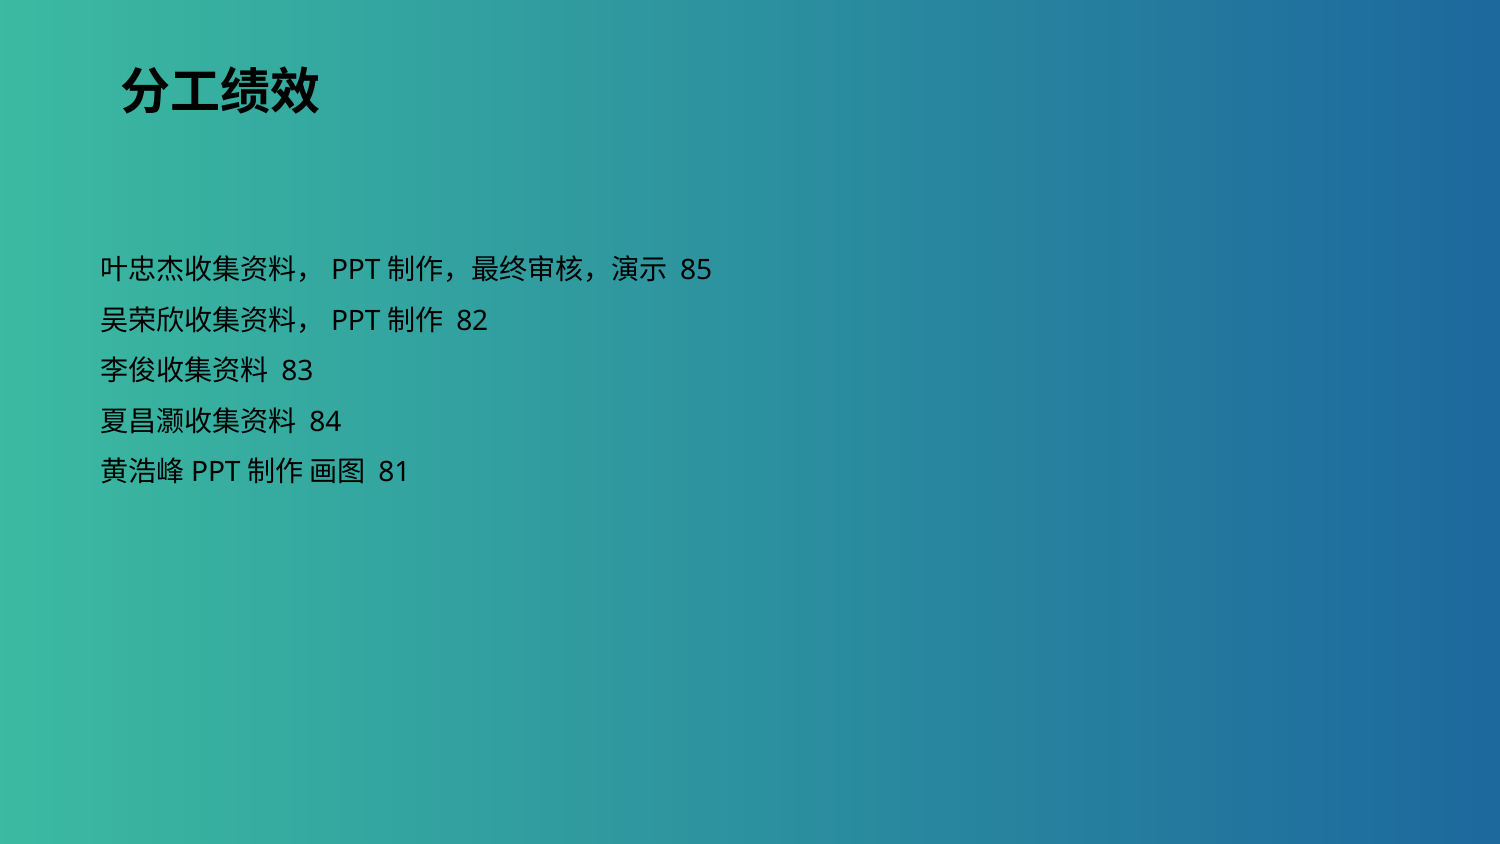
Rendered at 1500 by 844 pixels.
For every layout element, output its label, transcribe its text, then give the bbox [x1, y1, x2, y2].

text_box 叶忠杰收集资料，PPT制作，最终审核，演示 85 吴荣欣收集资料，PPT制作 82 李俊收集资料 83 夏昌灏收集资料 84 黄浩峰PPT制作 画图 81 [85, 227, 1420, 495]
text_box 分工绩效 [105, 52, 521, 127]
picture [0, 0, 1500, 844]
